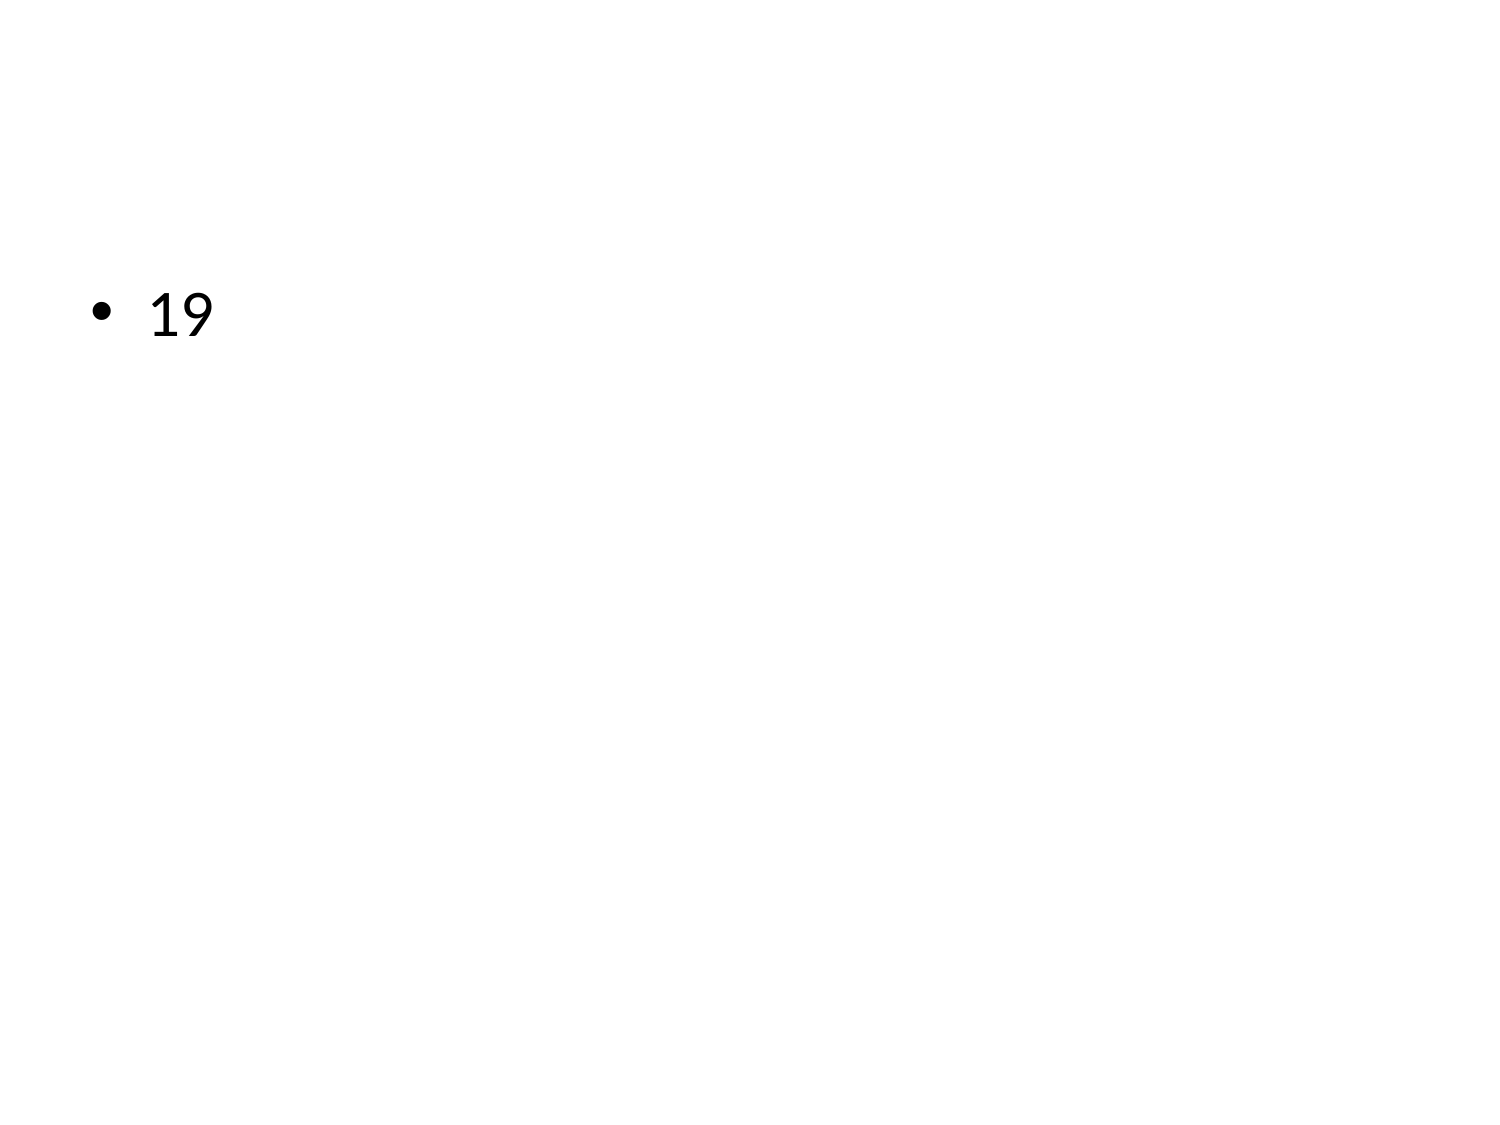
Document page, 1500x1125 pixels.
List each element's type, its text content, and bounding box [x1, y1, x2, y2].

list 19 [75, 262, 1425, 1005]
